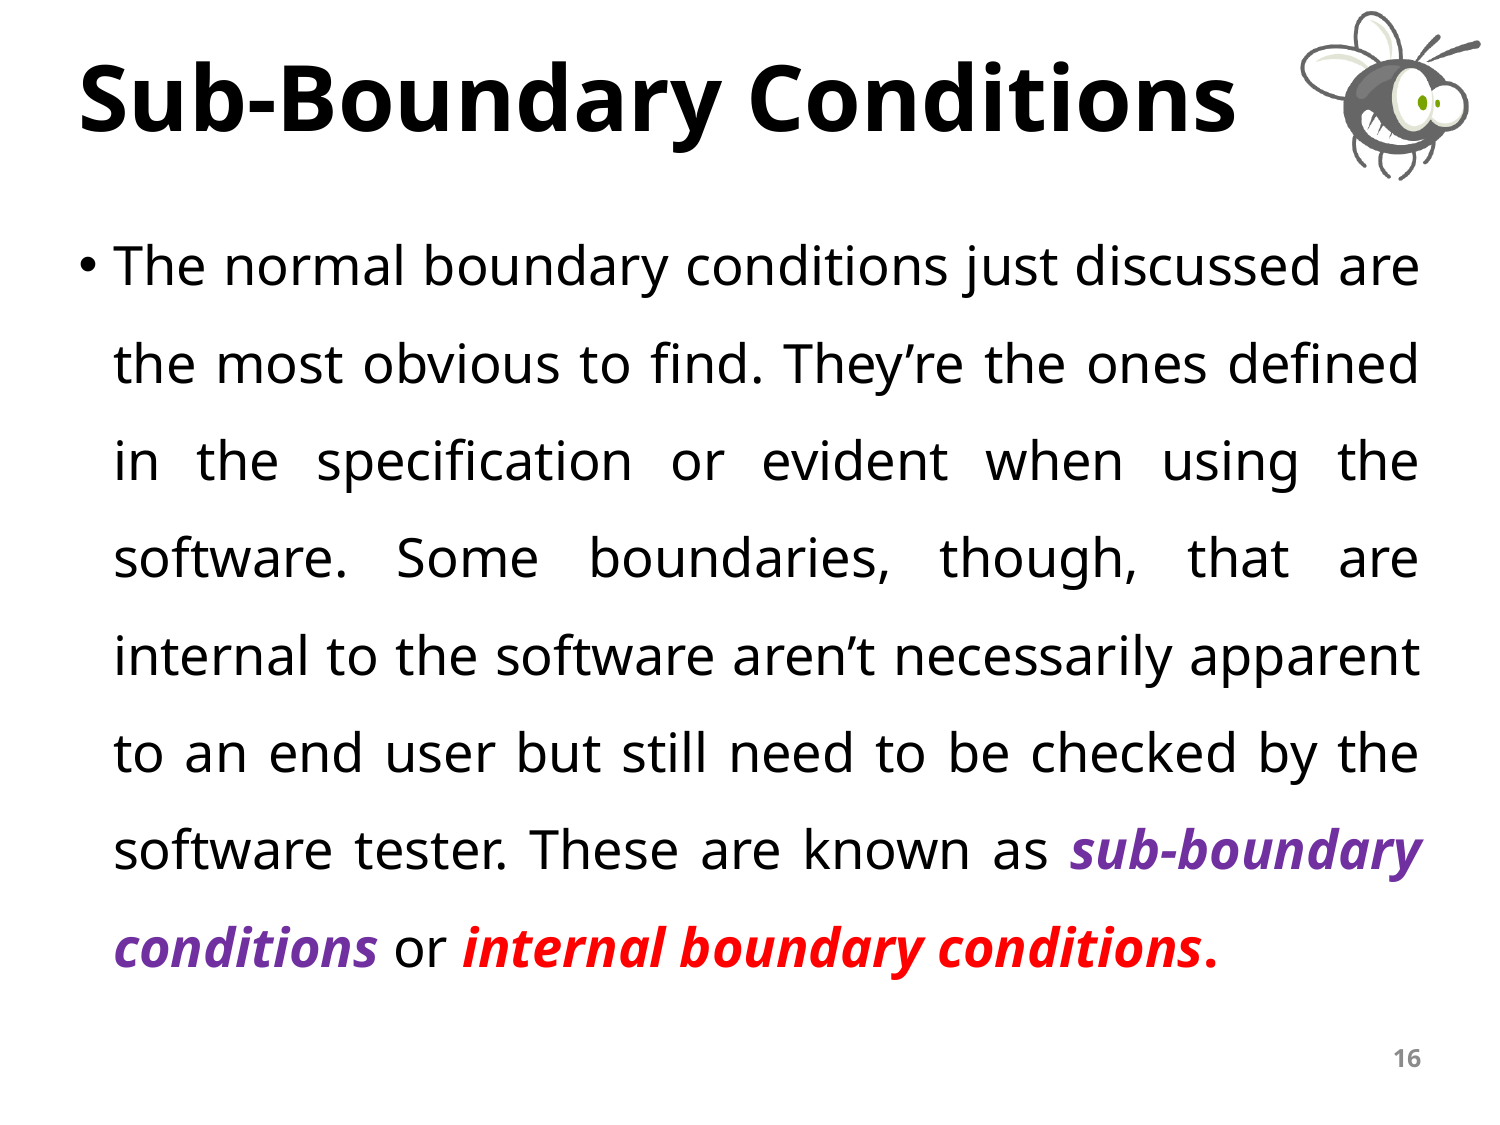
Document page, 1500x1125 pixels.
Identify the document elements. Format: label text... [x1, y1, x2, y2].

title Sub-Boundary Conditions [63, 43, 1437, 161]
list The normal boundary conditions just discussed are the most obvious to find. They’re the ones defined in the specification or evident when using the software. Some boundaries, though, that are internal to the software aren’t necessarily apparent to an end user but still need to be checked by the software tester. These are known as sub-boundary conditions or internal boundary conditions. [63, 191, 1437, 1090]
slide_number 16 [1275, 1029, 1437, 1090]
picture [1291, 1, 1488, 187]
